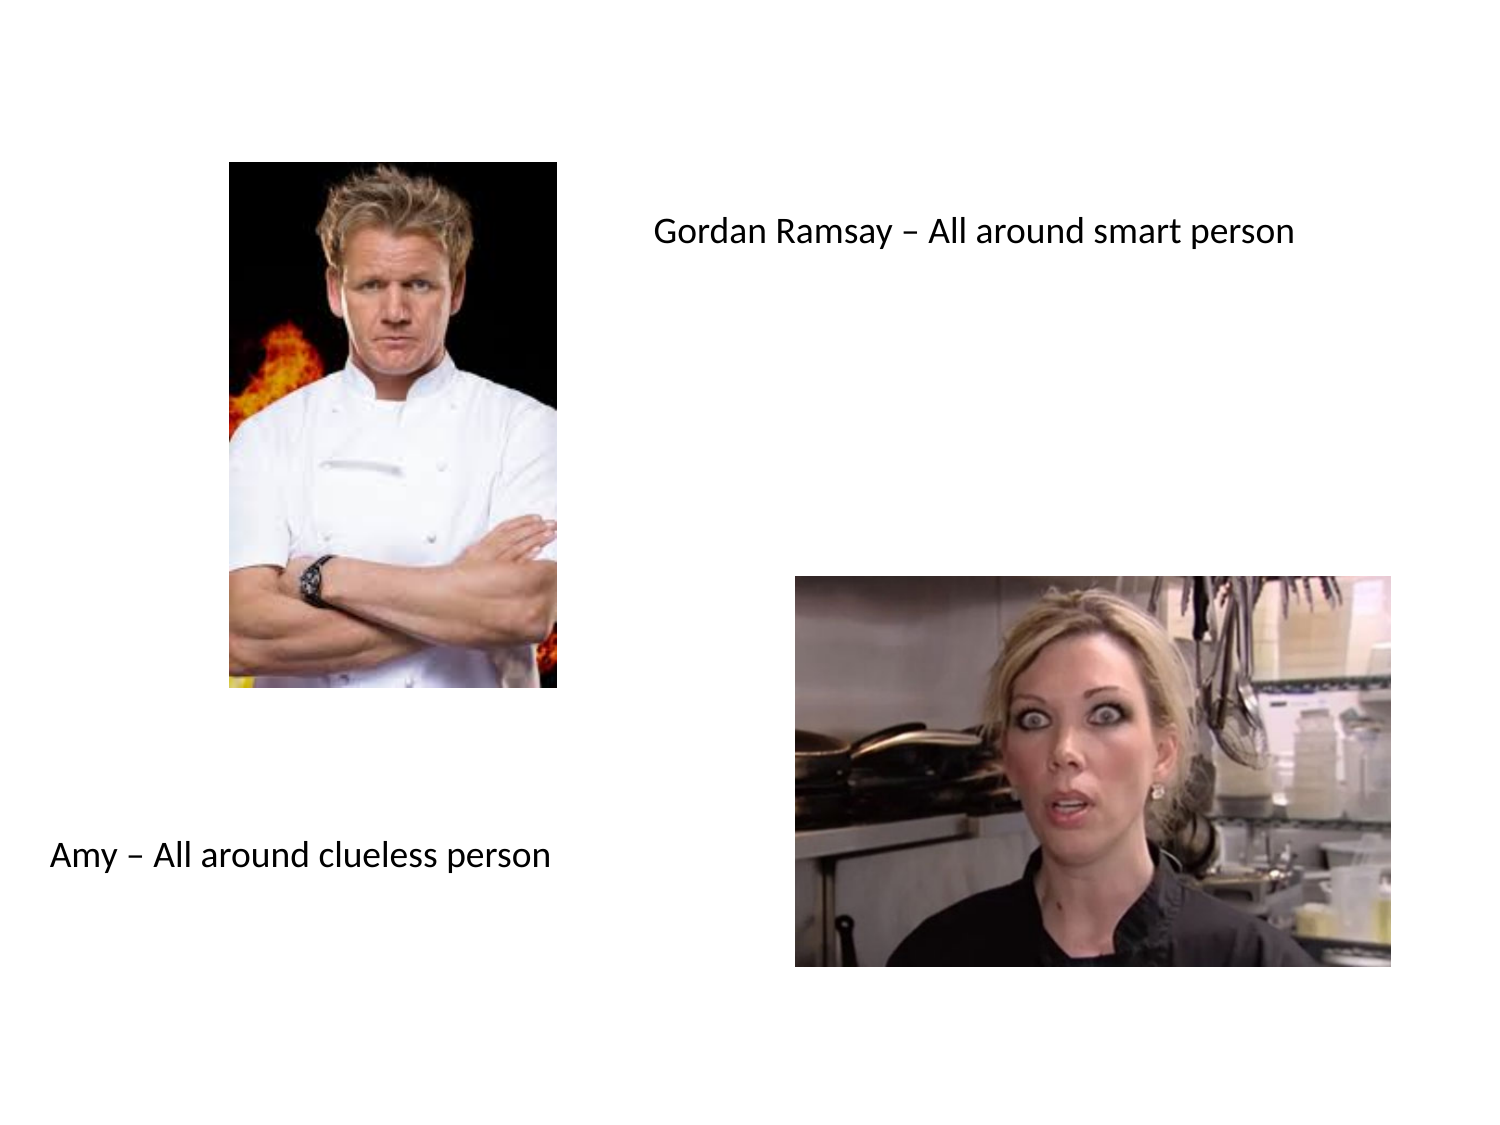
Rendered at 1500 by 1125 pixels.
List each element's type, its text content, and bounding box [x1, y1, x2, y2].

text_box Gordan Ramsay – All around smart person [639, 198, 1423, 258]
picture [794, 576, 1391, 967]
text_box Amy – All around clueless person [34, 822, 789, 883]
picture [229, 161, 557, 688]
